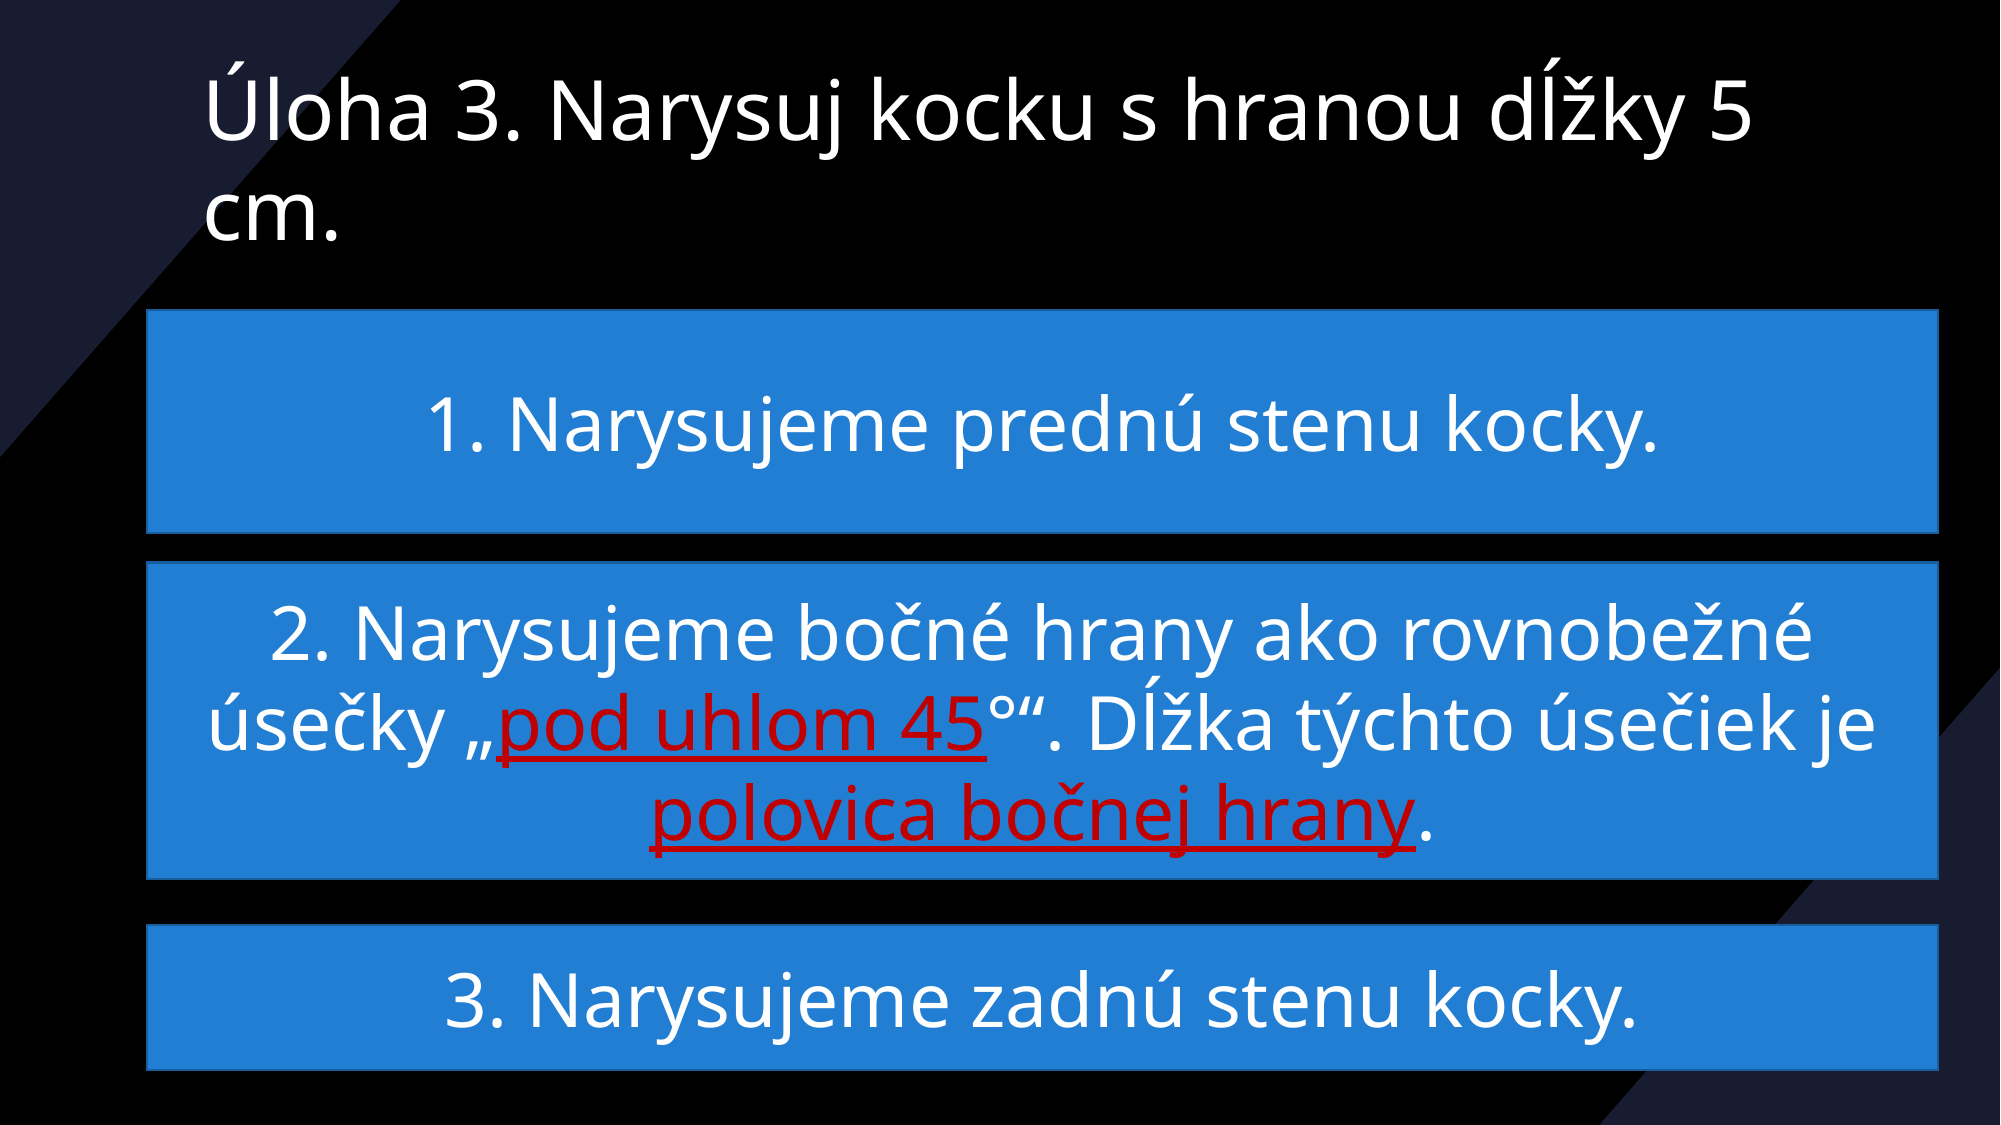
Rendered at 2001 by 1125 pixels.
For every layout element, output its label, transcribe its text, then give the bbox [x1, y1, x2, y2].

title Úloha 3. Narysuj kocku s hranou dĺžky 5 cm. [187, 45, 1813, 269]
text_box 2. Narysujeme bočné hrany ako rovnobežné úsečky „pod uhlom 45°“. Dĺžka týchto úsečiek je polovica bočnej hrany. [146, 561, 1939, 880]
text_box 1. Narysujeme prednú stenu kocky. [146, 309, 1939, 534]
text_box 3. Narysujeme zadnú stenu kocky. [146, 924, 1939, 1071]
